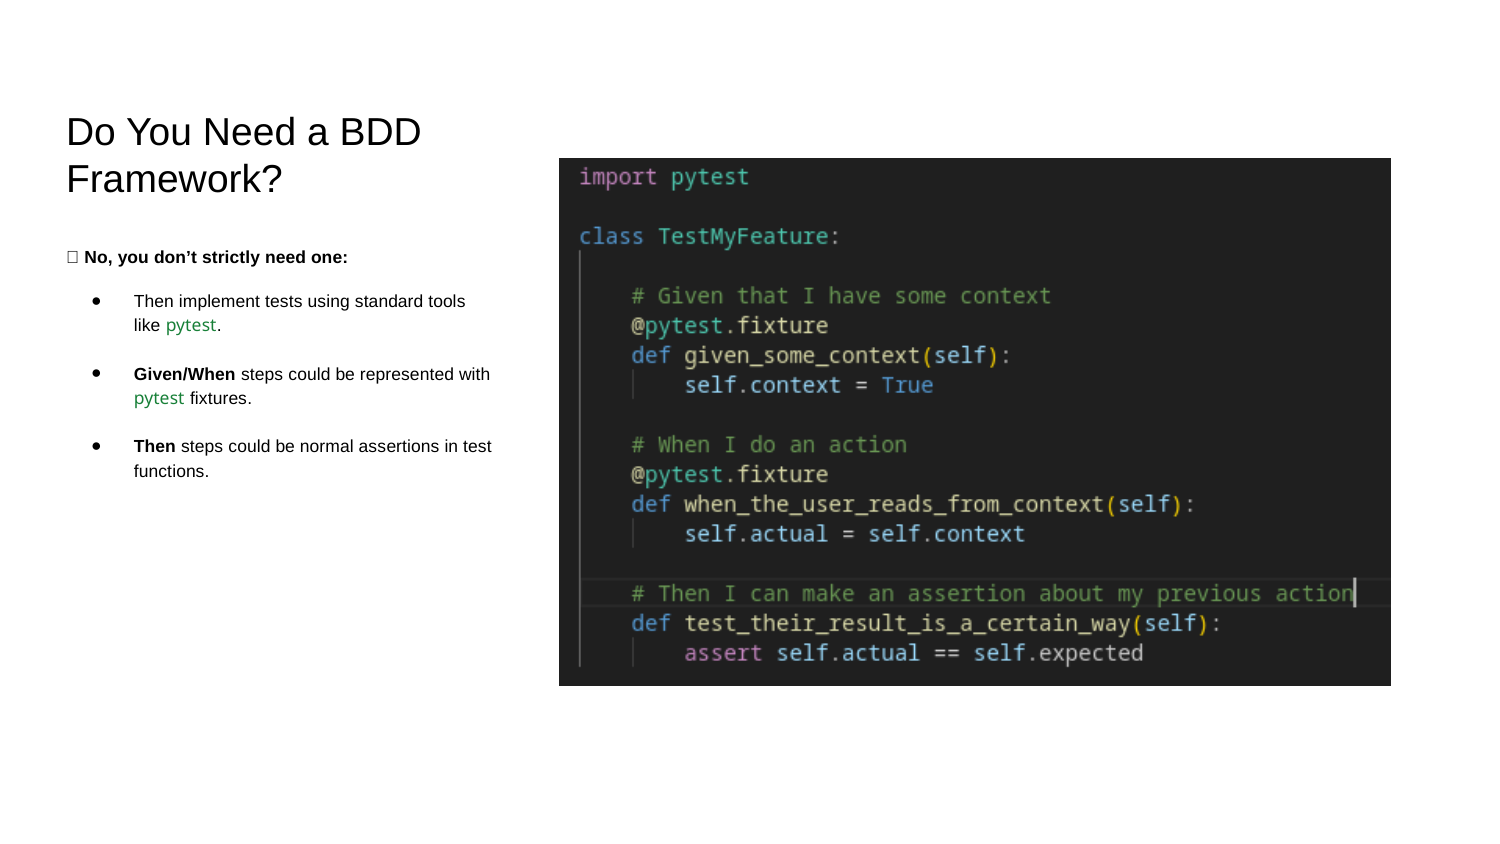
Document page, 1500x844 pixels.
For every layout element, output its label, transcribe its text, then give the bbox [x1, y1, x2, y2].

title Do You Need a BDD Framework? [51, 91, 512, 216]
picture [559, 158, 1392, 686]
list ❌ No, you don’t strictly need one: Then implement tests using standard tools like pytest. Given/When steps could be represented with pytest fixtures. Then steps could be normal assertions in test functions. [51, 227, 512, 497]
